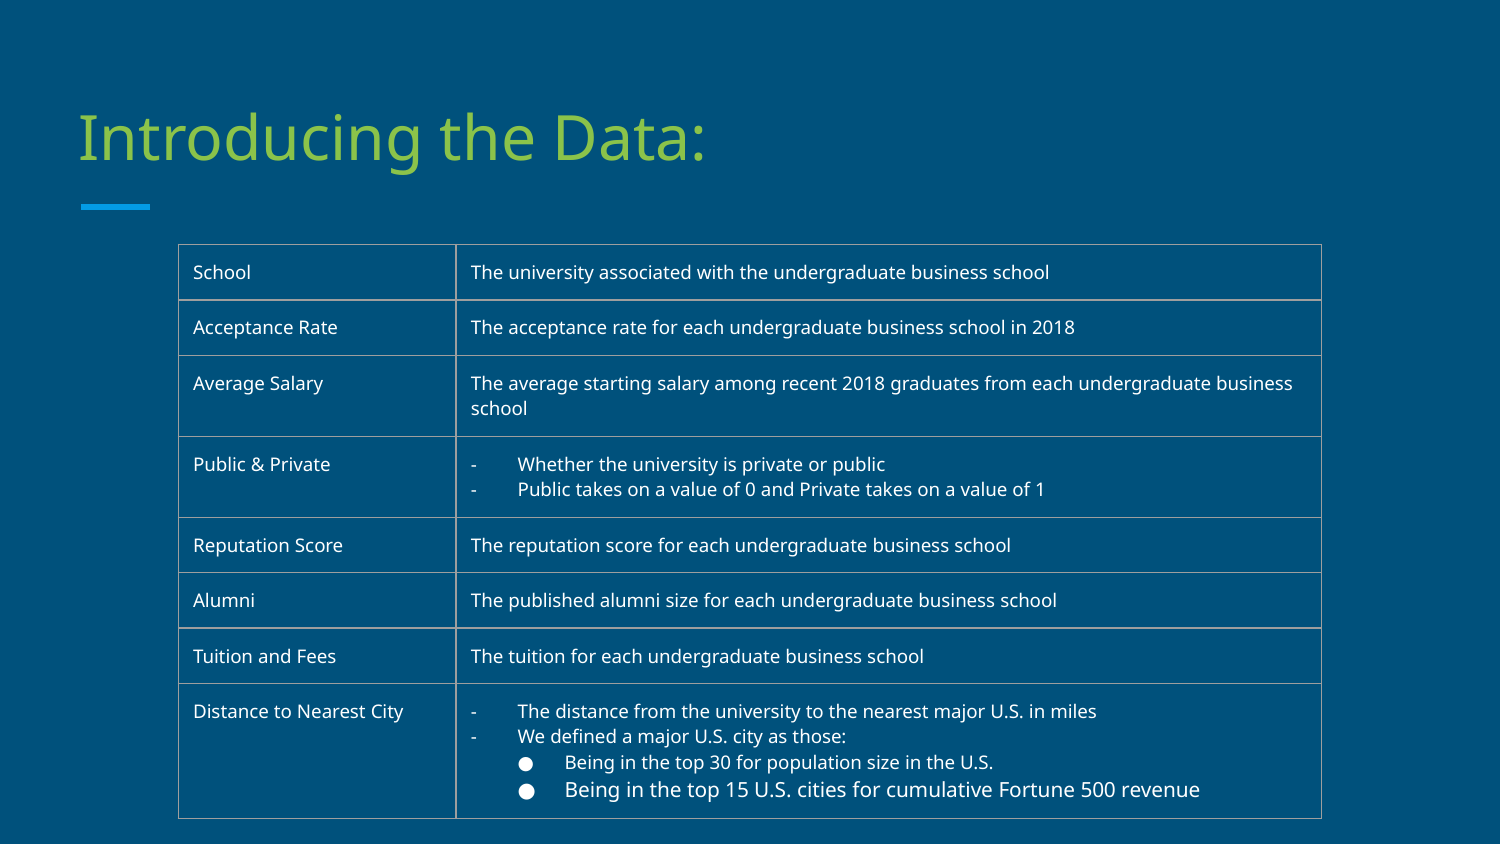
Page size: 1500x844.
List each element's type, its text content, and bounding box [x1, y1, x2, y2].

table_cell The reputation score for each undergraduate business school [457, 518, 1321, 572]
table_cell Average Salary [179, 356, 455, 436]
table_cell The acceptance rate for each undergraduate business school in 2018 [457, 301, 1321, 355]
table_cell Distance to Nearest City [179, 684, 455, 818]
table_cell The tuition for each undergraduate business school [457, 629, 1321, 683]
table_header School [179, 245, 455, 299]
table_cell Whether the university is private or public Public takes on a value of 0 and Private takes on a value of 1 [457, 437, 1321, 517]
table_cell The distance from the university to the nearest major U.S. in miles We defined a major U.S. city as those: Being in the top 30 for population size in the U.S. Being in the top 15 U.S. cities for cumulative Fortune 500 revenue [457, 684, 1321, 818]
table_cell The published alumni size for each undergraduate business school [457, 573, 1321, 627]
table_cell Alumni [179, 573, 455, 627]
table_cell The average starting salary among recent 2018 graduates from each undergraduate business school [457, 356, 1321, 436]
table_cell Acceptance Rate [179, 301, 455, 355]
table_cell Reputation Score [179, 518, 455, 572]
table_header The university associated with the undergraduate business school [457, 245, 1321, 299]
title Introducing the Data: [63, 75, 1437, 188]
table_cell Tuition and Fees [179, 629, 455, 683]
table_cell Public & Private [179, 437, 455, 517]
